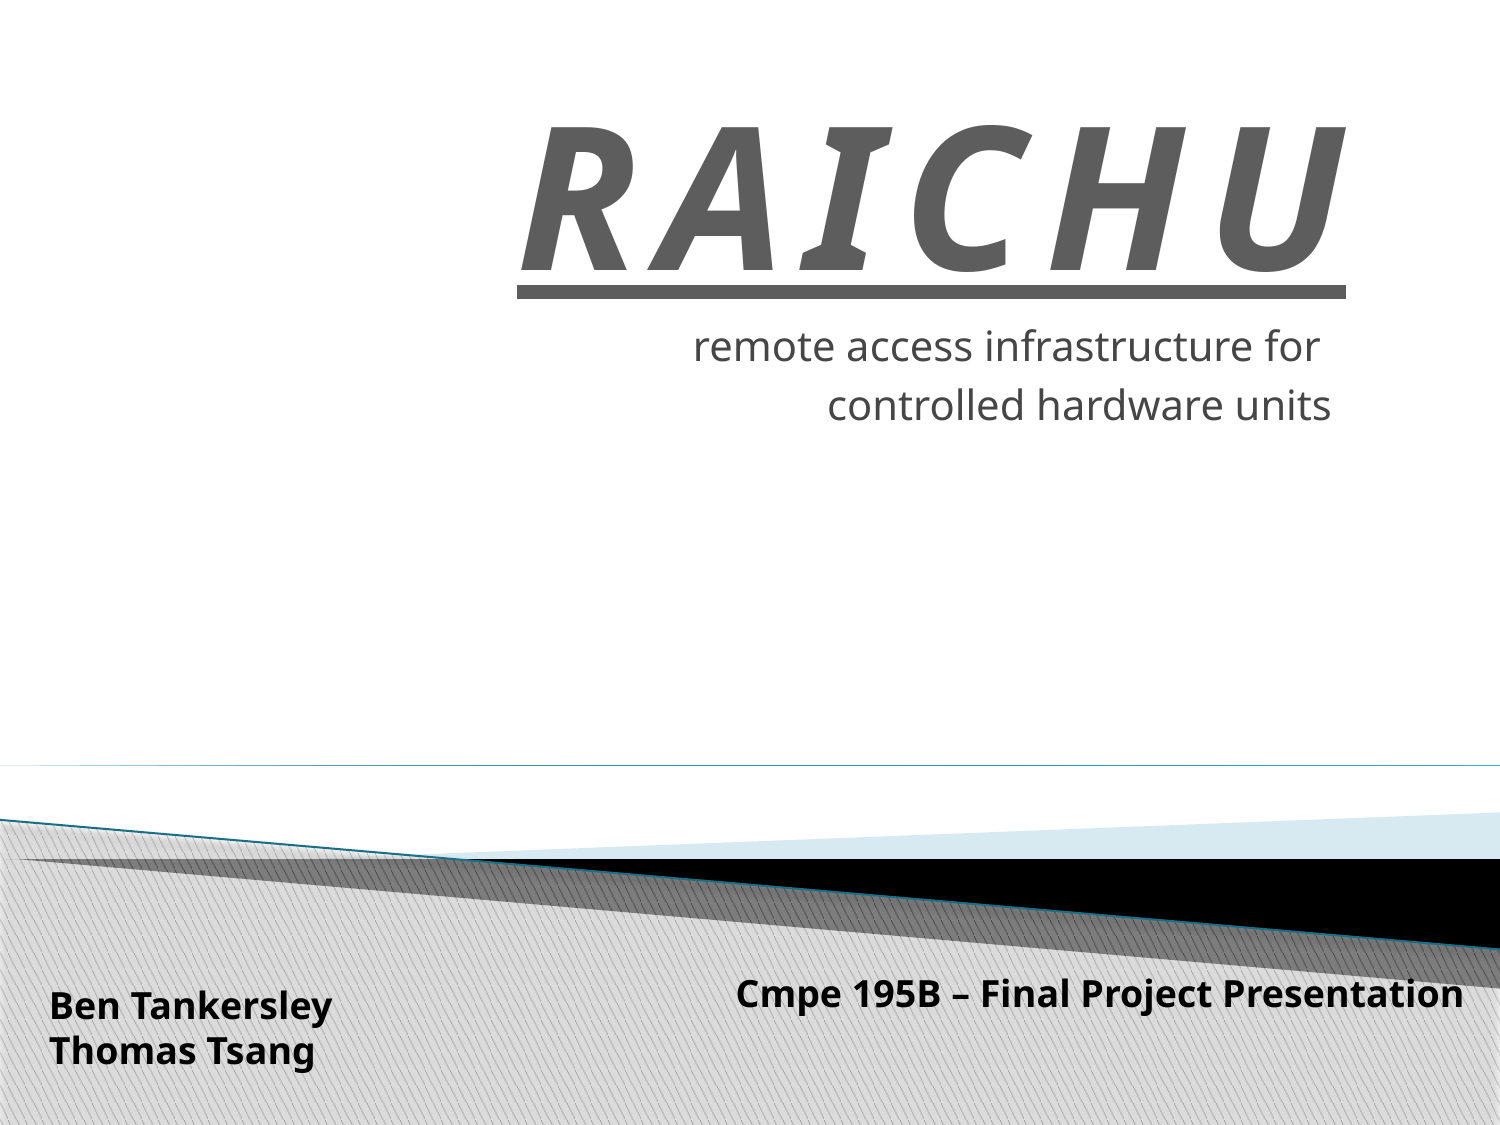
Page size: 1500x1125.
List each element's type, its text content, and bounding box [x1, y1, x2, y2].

text_box Cmpe 195B – Final Project Presentation [720, 962, 1481, 1023]
text_box RAICHU [387, 62, 1475, 318]
picture [5, 859, 1500, 989]
subtitle remote access infrastructure for controlled hardware units [675, 318, 1350, 510]
text_box Ben Tankersley Thomas Tsang [34, 974, 348, 1080]
